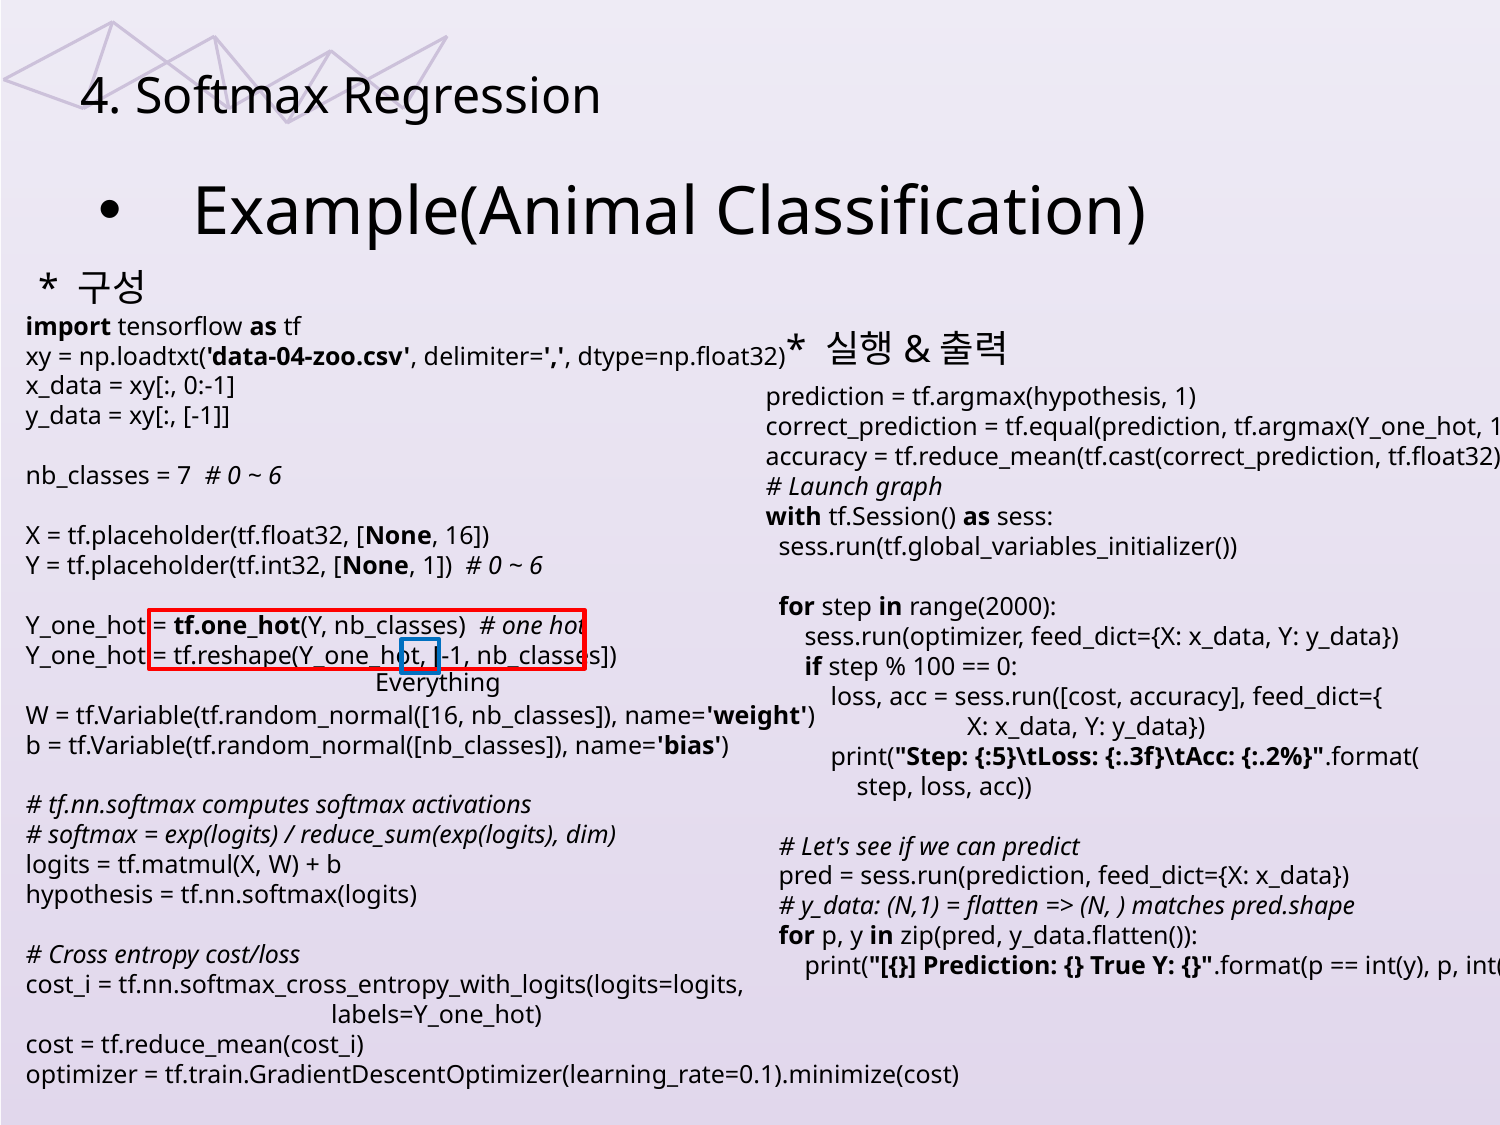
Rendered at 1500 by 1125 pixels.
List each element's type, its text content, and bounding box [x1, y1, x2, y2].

text_box [147, 608, 587, 671]
text_box import tensorflow as tf xy = np.loadtxt('data-04-zoo.csv', delimiter=',', dtype=np.float32) x_data = xy[:, 0:-1] y_data = xy[:, [-1]] nb_classes = 7 # 0 ~ 6 X = tf.placeholder(tf.float32, [None, 16]) Y = tf.placeholder(tf.int32, [None, 1]) # 0 ~ 6 Y_one_hot = tf.one_hot(Y, nb_classes) # one hot Y_one_hot = tf.reshape(Y_one_hot, [-1, nb_classes]) W = tf.Variable(tf.random_normal([16, nb_classes]), name='weight') b = tf.Variable(tf.random_normal([nb_classes]), name='bias') # tf.nn.softmax computes softmax activations # softmax = exp(logits) / reduce_sum(exp(logits), dim) logits = tf.matmul(X, W) + b hypothesis = tf.nn.softmax(logits) # Cross entropy cost/loss cost_i = tf.nn.softmax_cross_entropy_with_logits(logits=logits, labels=Y_one_hot) cost = tf.reduce_mean(cost_i) optimizer = tf.train.GradientDescentOptimizer(learning_rate=0.1).minimize(cost) [10, 302, 992, 1125]
text_box 4. Softmax Regression [446, 56, 892, 131]
text_box [399, 637, 441, 659]
text_box prediction = tf.argmax(hypothesis, 1) correct_prediction = tf.equal(prediction, tf.argmax(Y_one_hot, 1)) accuracy = tf.reduce_mean(tf.cast(correct_prediction, tf.float32)) # Launch graph with tf.Session() as sess: sess.run(tf.global_variables_initializer()) for step in range(2000): sess.run(optimizer, feed_dict={X: x_data, Y: y_data}) if step % 100 == 0: loss, acc = sess.run([cost, accuracy], feed_dict={ X: x_data, Y: y_data}) print("Step: {:5}\tLoss: {:.3f}\tAcc: {:.2%}".format( step, loss, acc)) # Let's see if we can predict pred = sess.run(prediction, feed_dict={X: x_data}) # y_data: (N,1) = flatten => (N, ) matches pred.shape for p, y in zip(pred, y_data.flatten()): print("[{}] Prediction: {} True Y: {}".format(p == int(y), p, int(y))) [750, 373, 1500, 1047]
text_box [3, 21, 448, 124]
text_box Everything [360, 659, 597, 704]
text_box Example(Animal Classification) [83, 160, 1459, 256]
text_box * 구성 [23, 256, 564, 317]
text_box [0, 0, 1500, 1125]
text_box * 실행&출력 [771, 317, 1312, 378]
